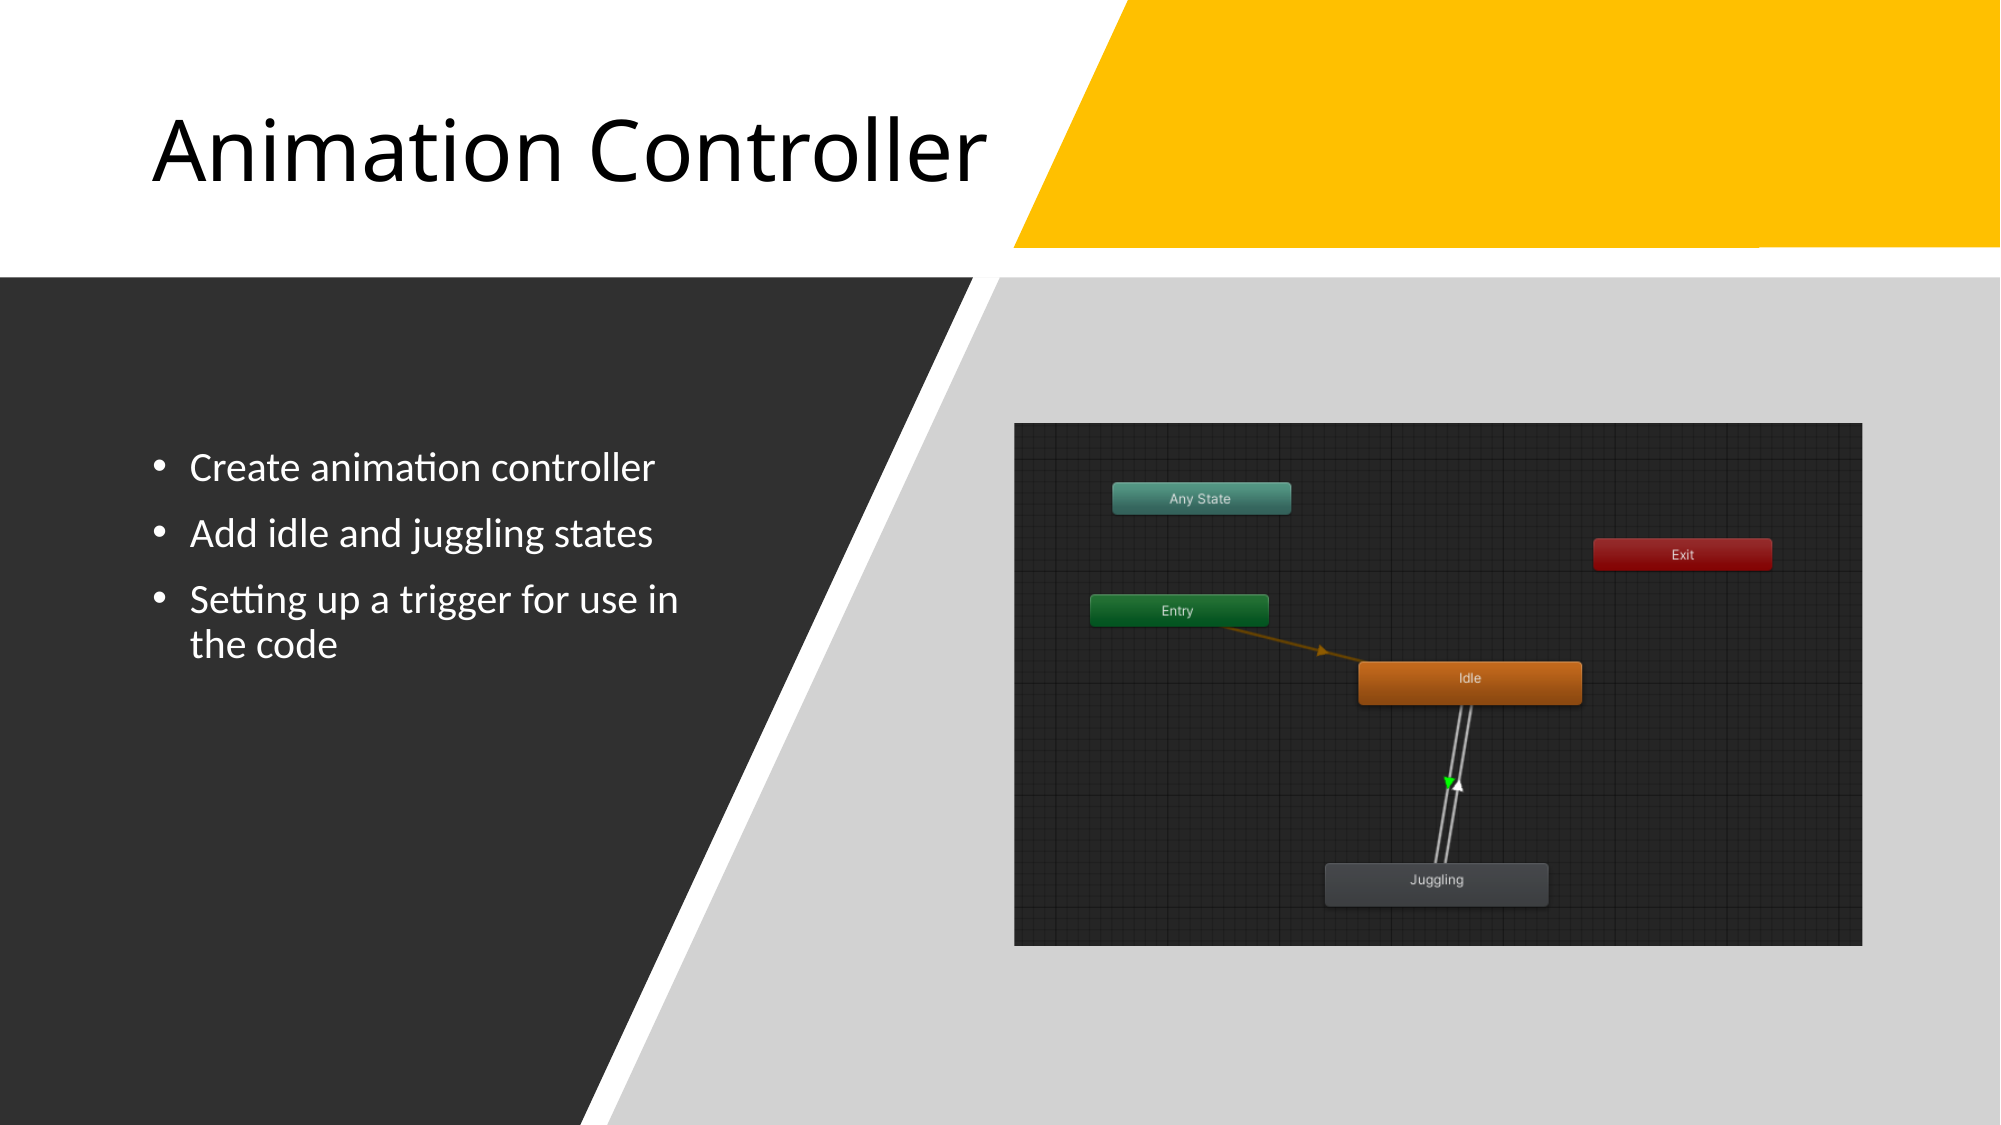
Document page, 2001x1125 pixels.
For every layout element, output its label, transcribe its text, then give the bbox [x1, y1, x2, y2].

title Animation Controller [137, 59, 1014, 248]
text_box [0, 276, 975, 1125]
list Create animation controller Add idle and juggling states Setting up a trigger for use in the code [137, 356, 729, 954]
text_box [1011, 0, 2000, 249]
picture [1014, 423, 1863, 946]
text_box [606, 276, 2000, 1125]
